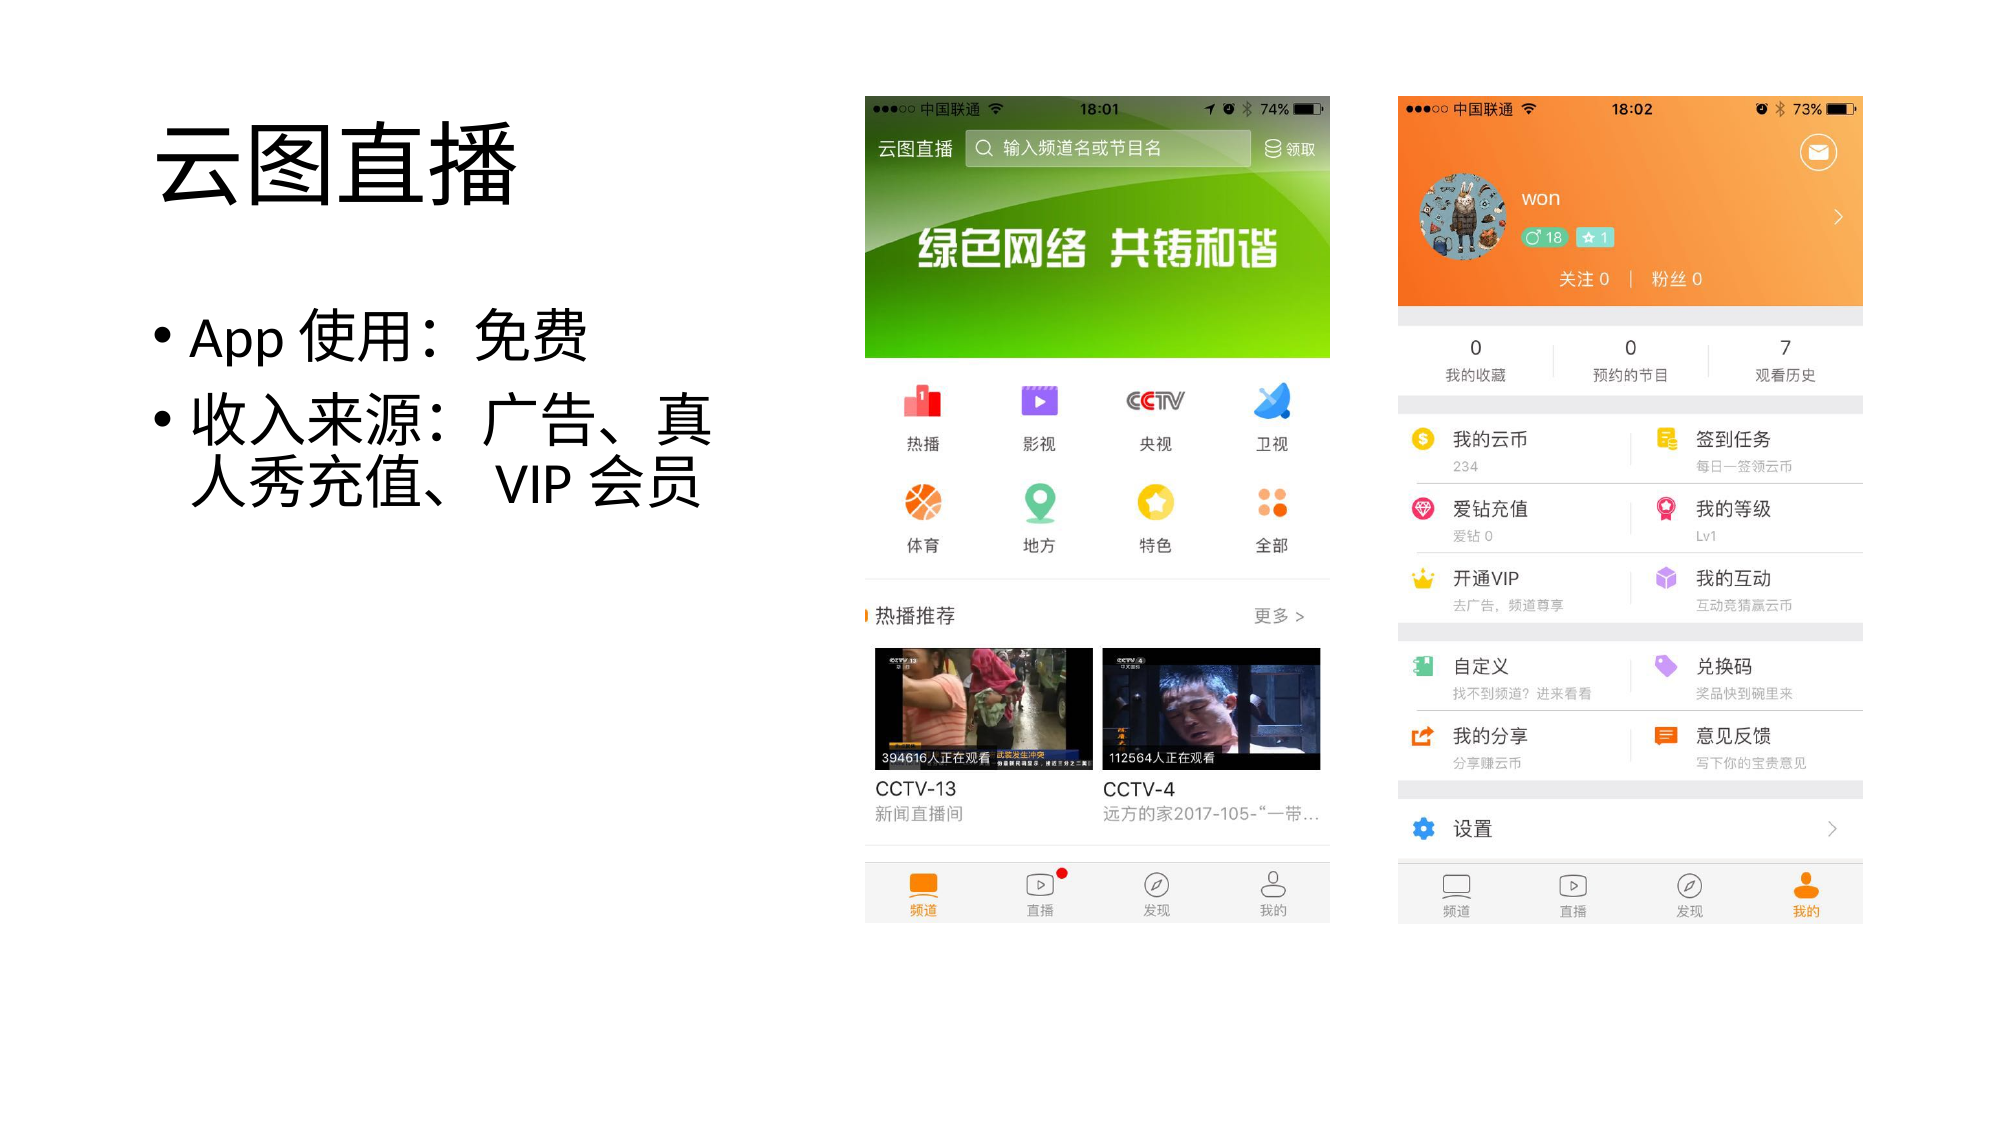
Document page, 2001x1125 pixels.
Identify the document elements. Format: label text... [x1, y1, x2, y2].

picture [864, 96, 1330, 924]
title 云图直播 [137, 59, 1863, 278]
picture [1398, 96, 1863, 924]
list App使用：免费 收入来源：广告、真人秀充值、VIP会员 [137, 299, 756, 1014]
